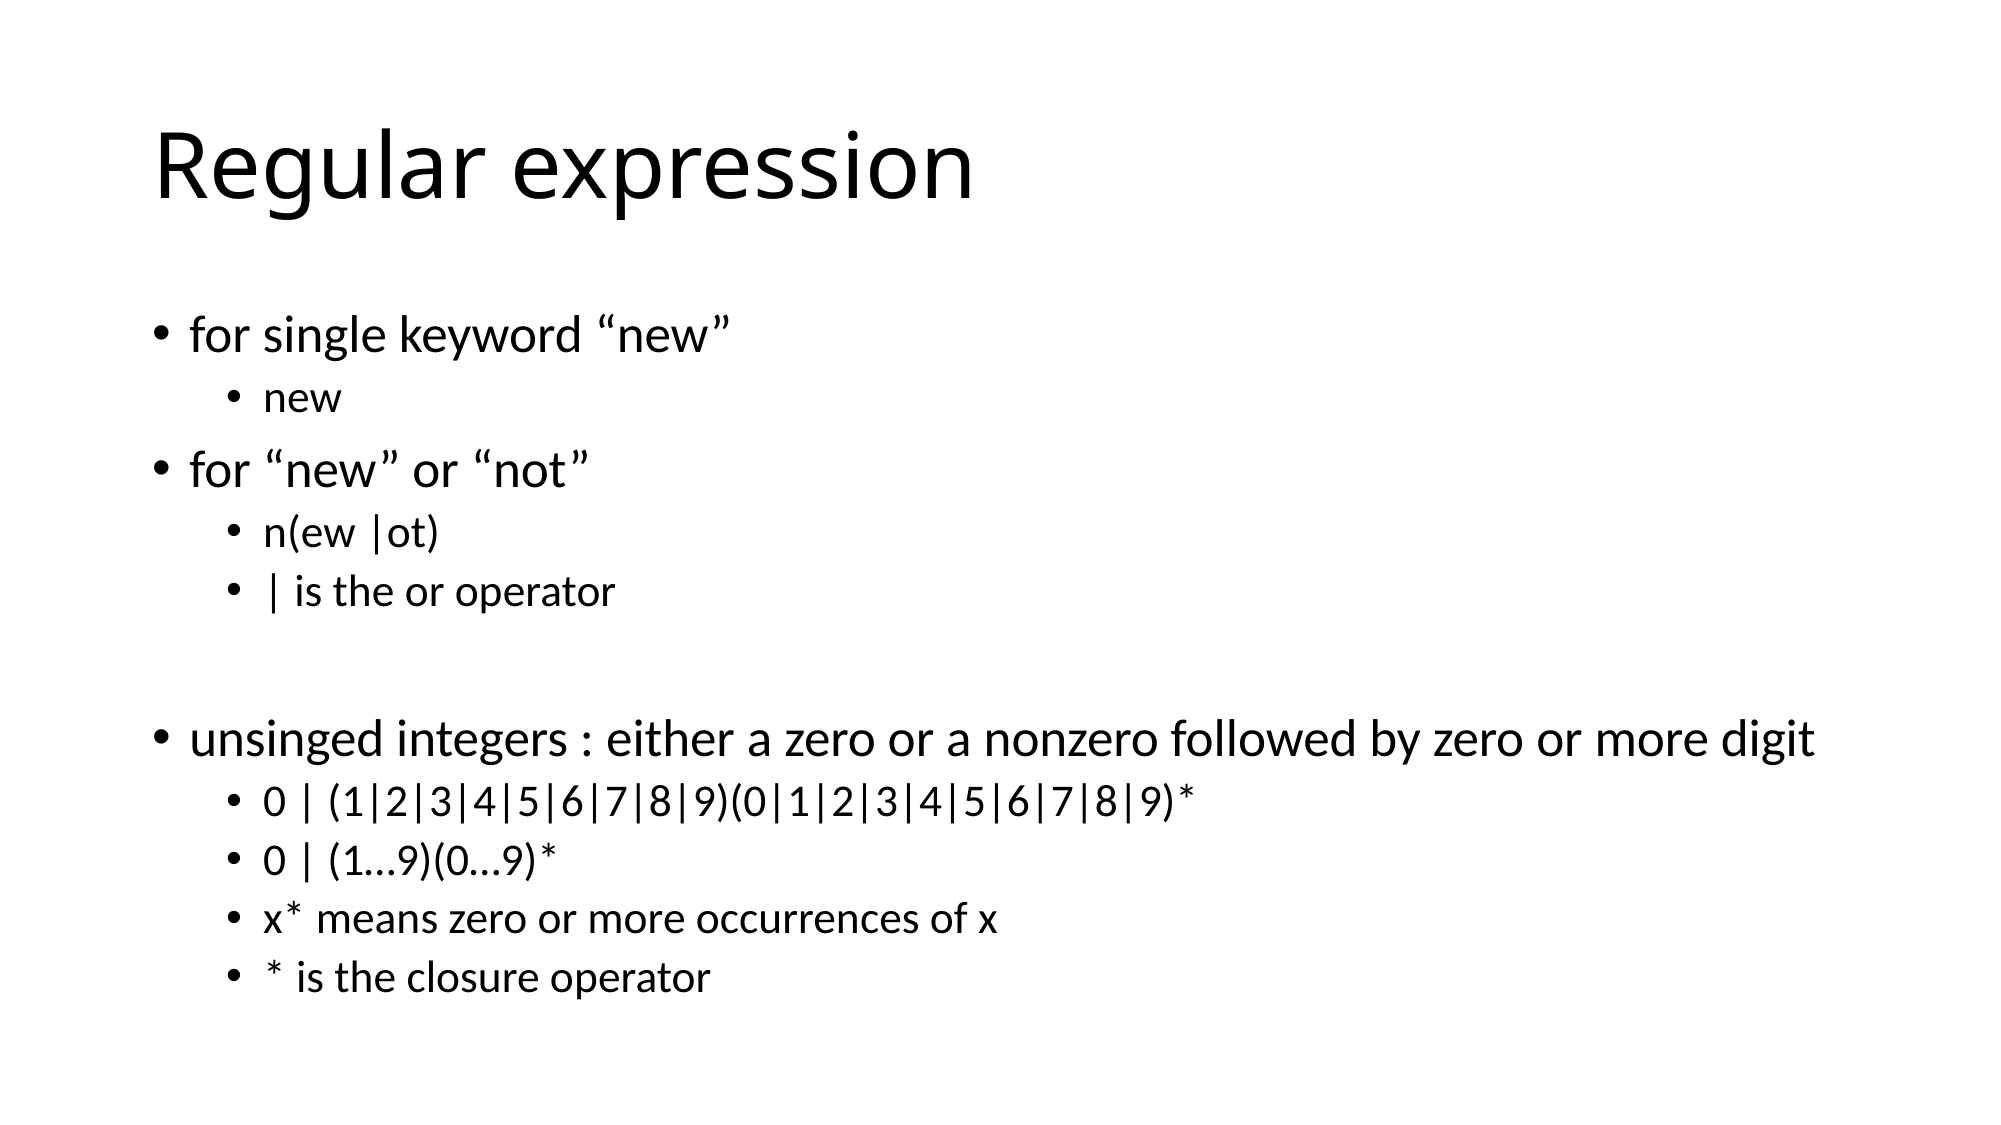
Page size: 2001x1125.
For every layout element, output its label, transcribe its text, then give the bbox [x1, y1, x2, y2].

list for single keyword “new” new for “new” or “not” n(ew |ot) | is the or operator unsinged integers : either a zero or a nonzero followed by zero or more digit 0 | (1|2|3|4|5|6|7|8|9)(0|1|2|3|4|5|6|7|8|9)* 0 | (1…9)(0…9)* x* means zero or more occurrences of x * is the closure operator [137, 299, 1863, 1014]
title Regular expression [137, 59, 1863, 278]
